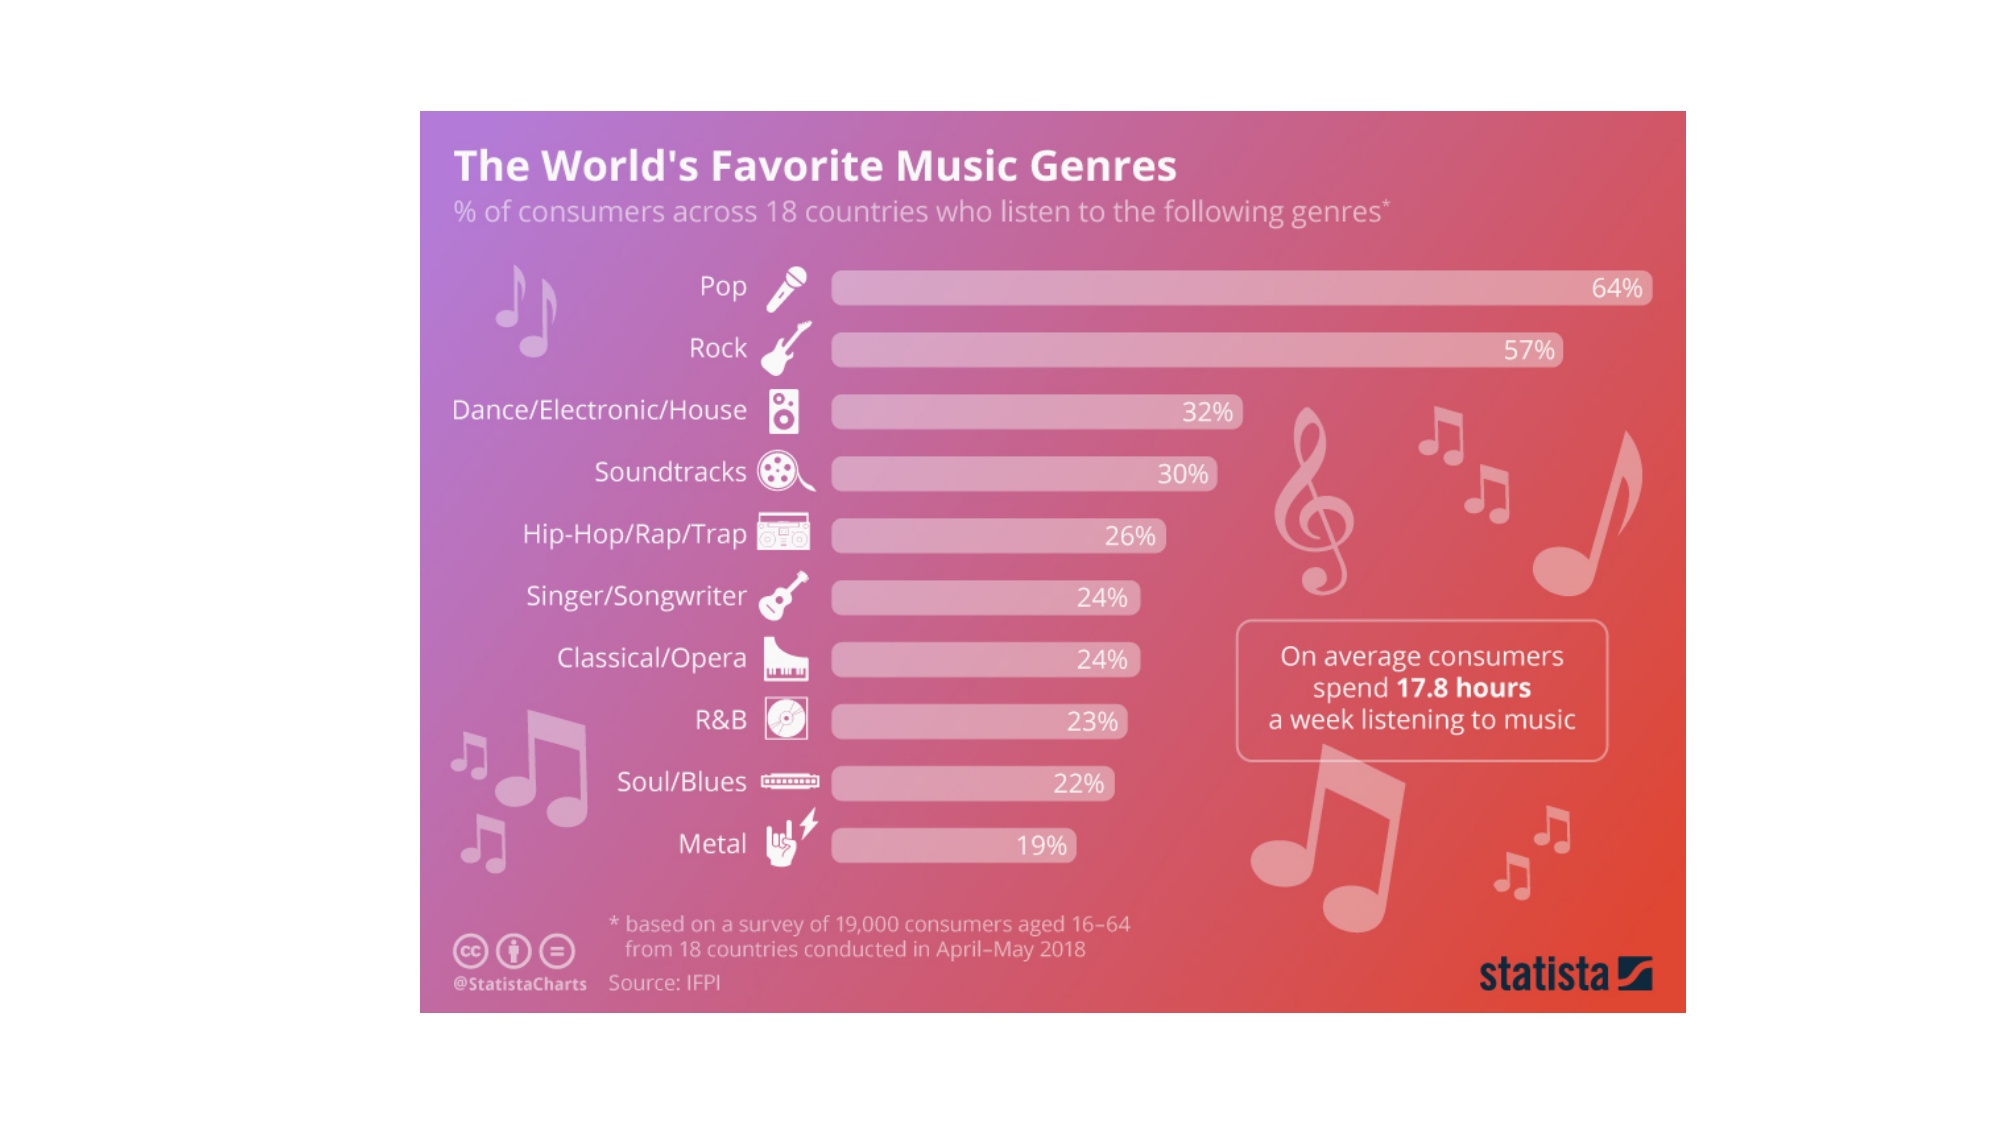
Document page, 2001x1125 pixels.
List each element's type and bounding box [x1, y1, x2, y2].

list [420, 111, 1686, 1014]
